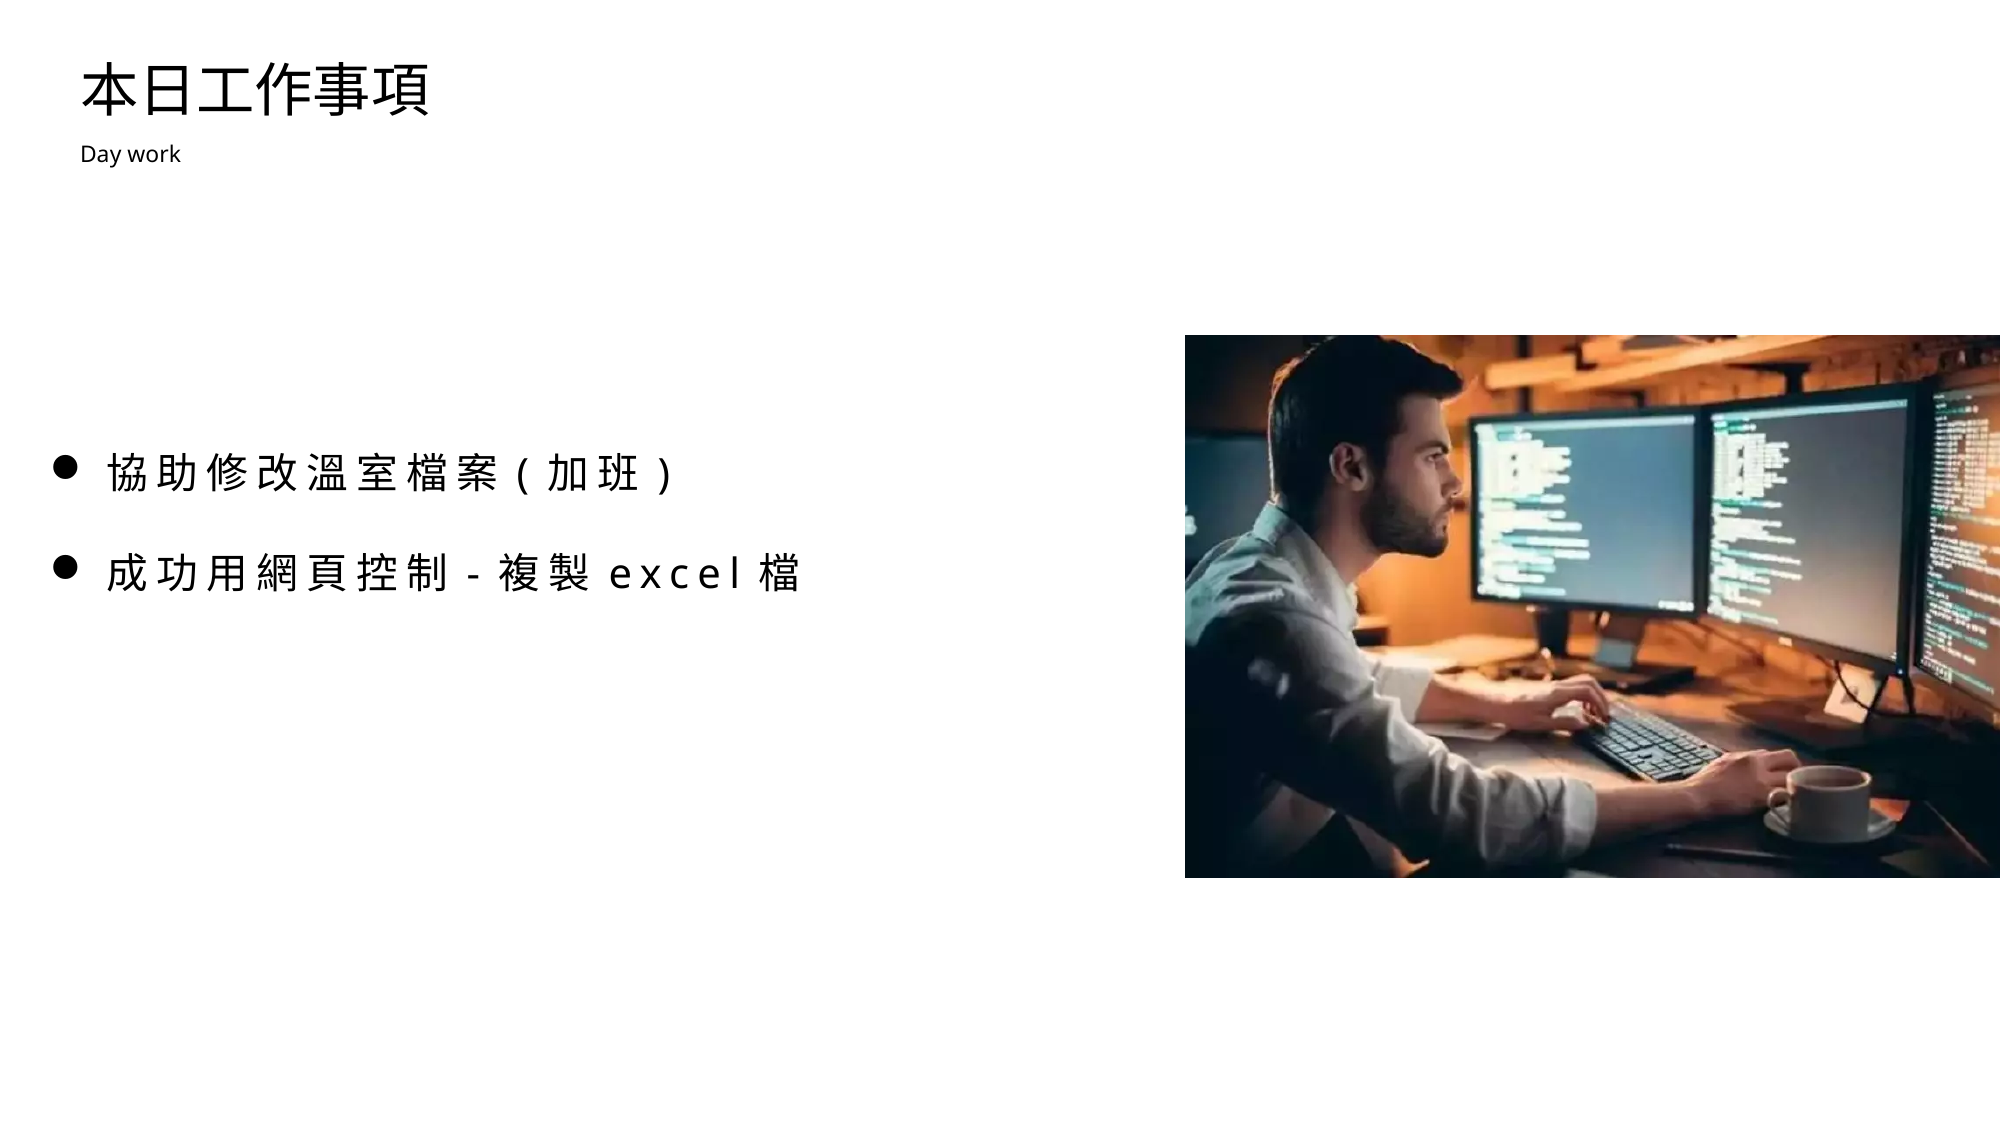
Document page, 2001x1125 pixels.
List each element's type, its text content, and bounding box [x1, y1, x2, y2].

picture [1185, 335, 2000, 878]
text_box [65, 45, 620, 175]
text_box 協助修改溫室檔案(加班) 成功用網頁控制-複製excel檔 [35, 439, 1098, 605]
